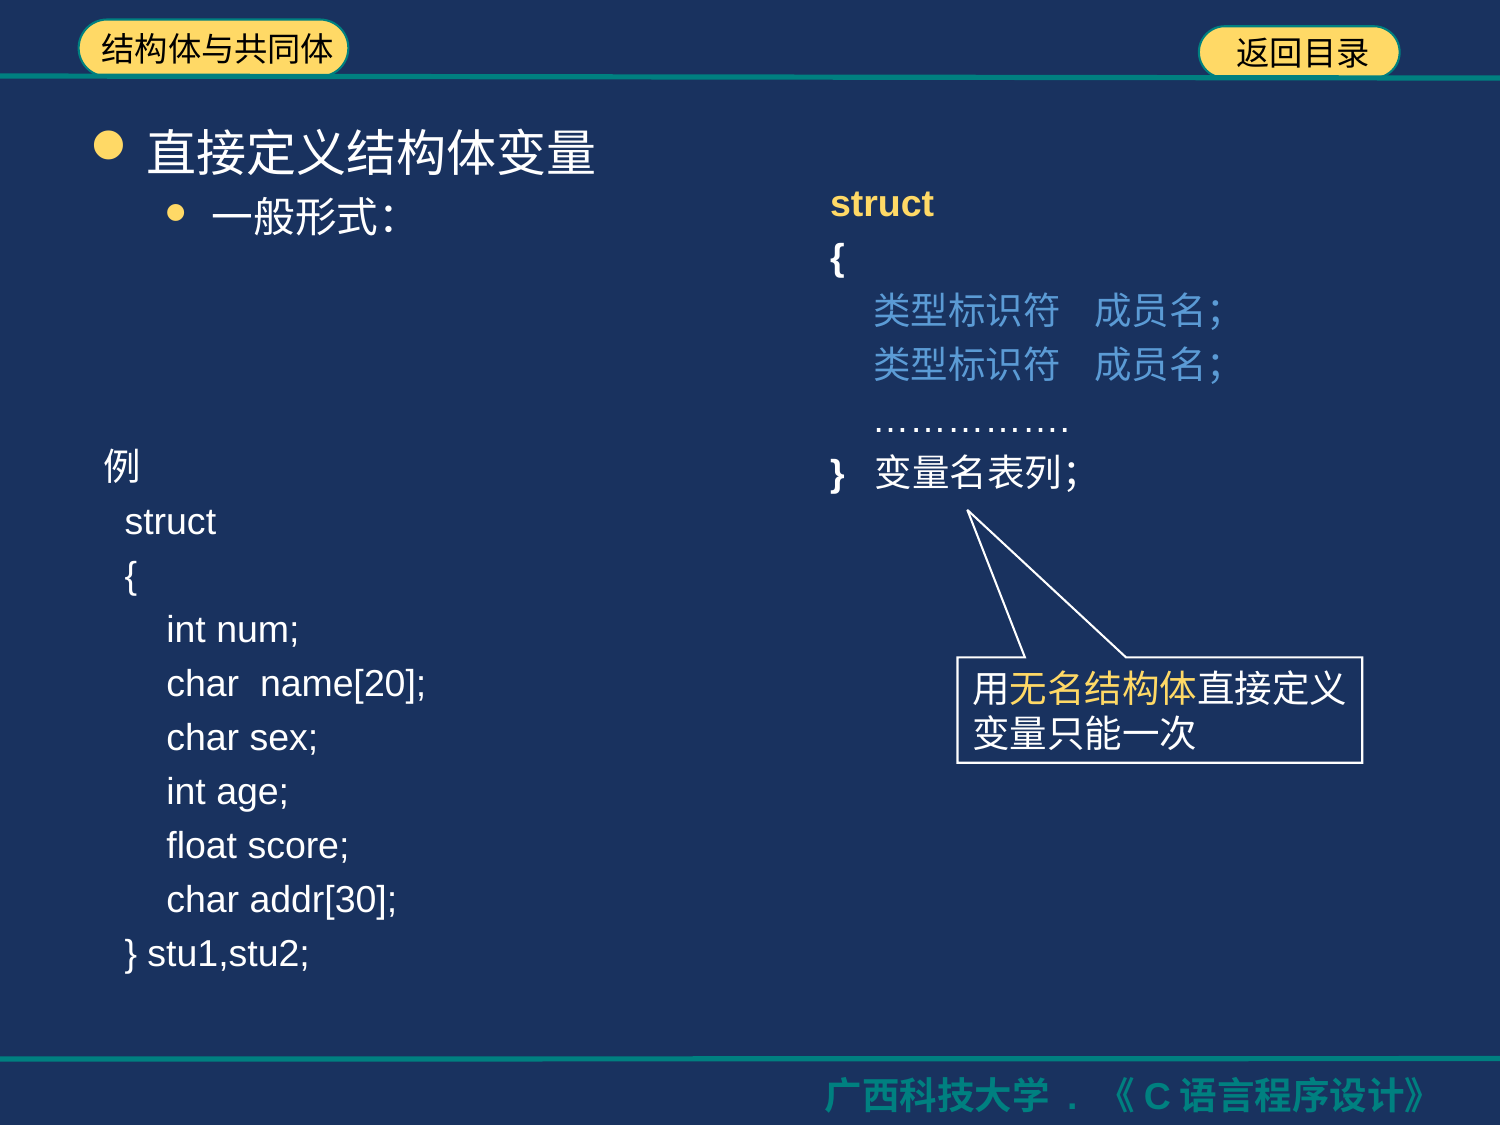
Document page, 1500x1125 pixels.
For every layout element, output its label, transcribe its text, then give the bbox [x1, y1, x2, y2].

text_box 例 struct { int num; char name[20]; char sex; int age; float score; char addr[30]; } stu1,stu2; [86, 419, 776, 990]
list 直接定义结构体变量 一般形式： [75, 101, 1425, 1005]
text_box 用无名结构体直接定义 变量只能一次 [957, 509, 1363, 763]
text_box struct { 类型标识符 成员名； 类型标识符 成员名； ……………. } 变量名表列； [813, 159, 1437, 506]
